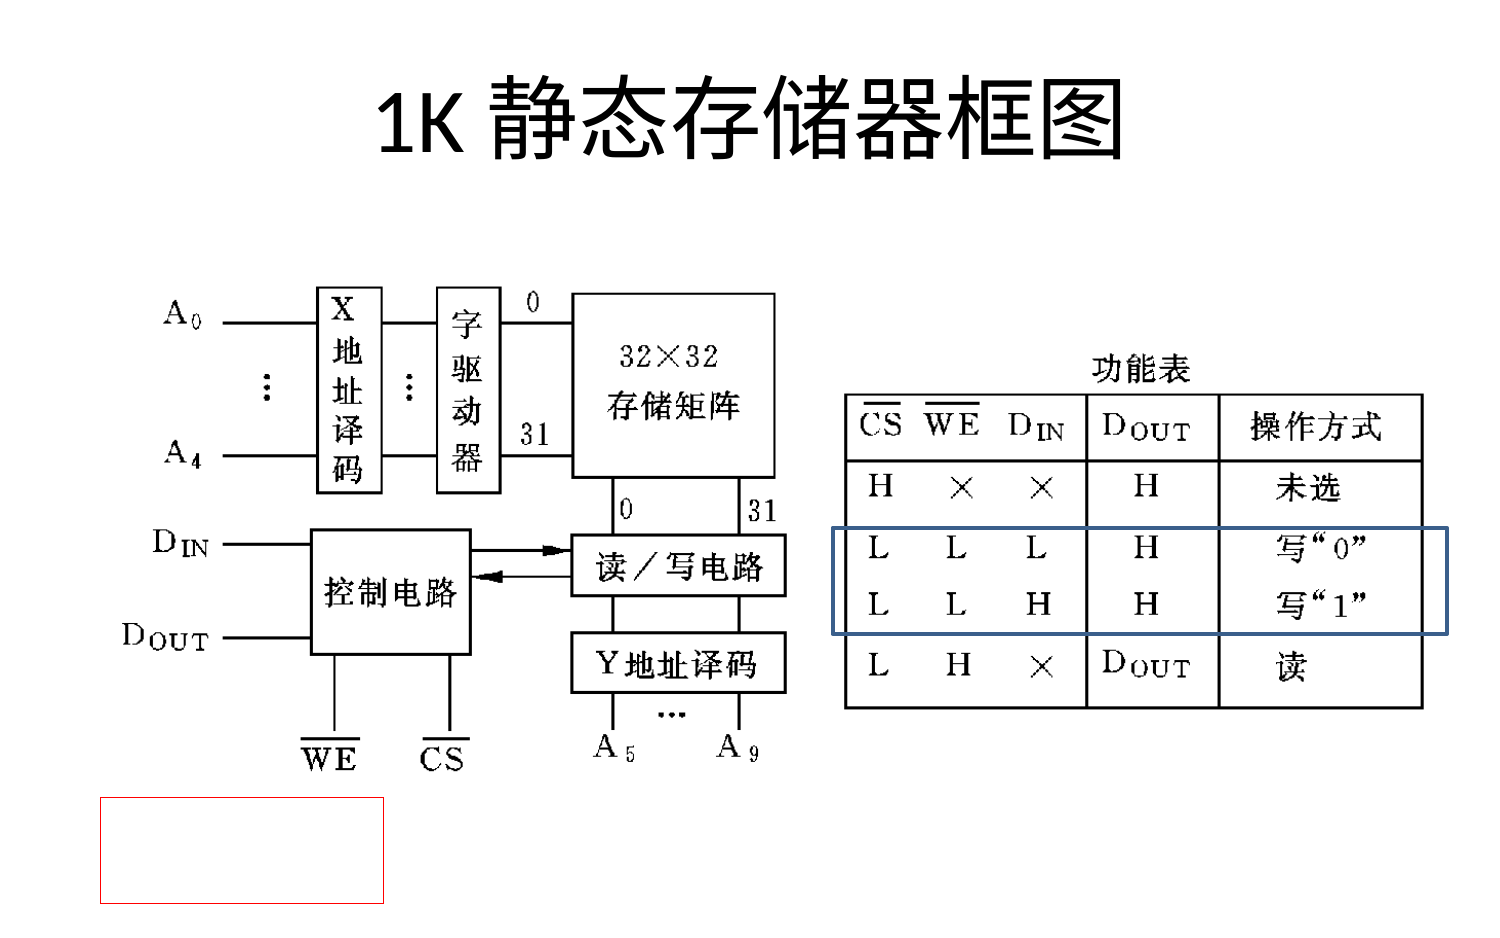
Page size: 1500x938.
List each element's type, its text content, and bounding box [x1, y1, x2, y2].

picture [76, 267, 1476, 800]
title 1K静态存储器框图 [75, 37, 1425, 194]
